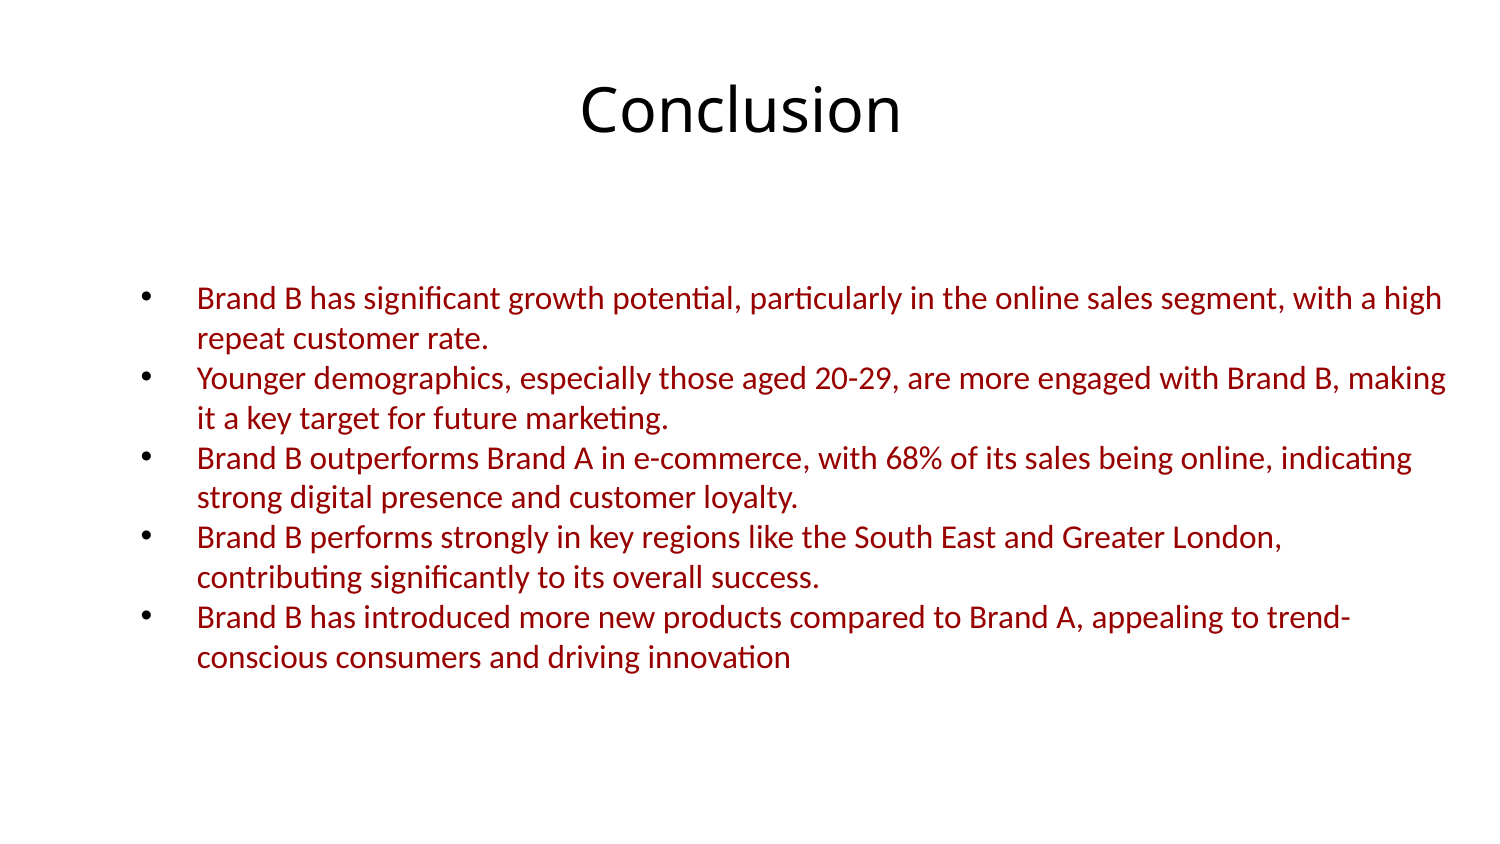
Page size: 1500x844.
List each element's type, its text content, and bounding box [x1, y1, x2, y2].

title Conclusion [75, 67, 1425, 147]
text_box Brand B has significant growth potential, particularly in the online sales segment, with a high repeat customer rate. Younger demographics, especially those aged 20-29, are more engaged with Brand B, making it a key target for future marketing. Brand B outperforms Brand A in e-commerce, with 68% of its sales being online, indicating strong digital presence and customer loyalty. Brand B performs strongly in key regions like the South East and Greater London, contributing significantly to its overall success. Brand B has introduced more new products compared to Brand A, appealing to trend-conscious consumers and driving innovation [50, 173, 1467, 778]
